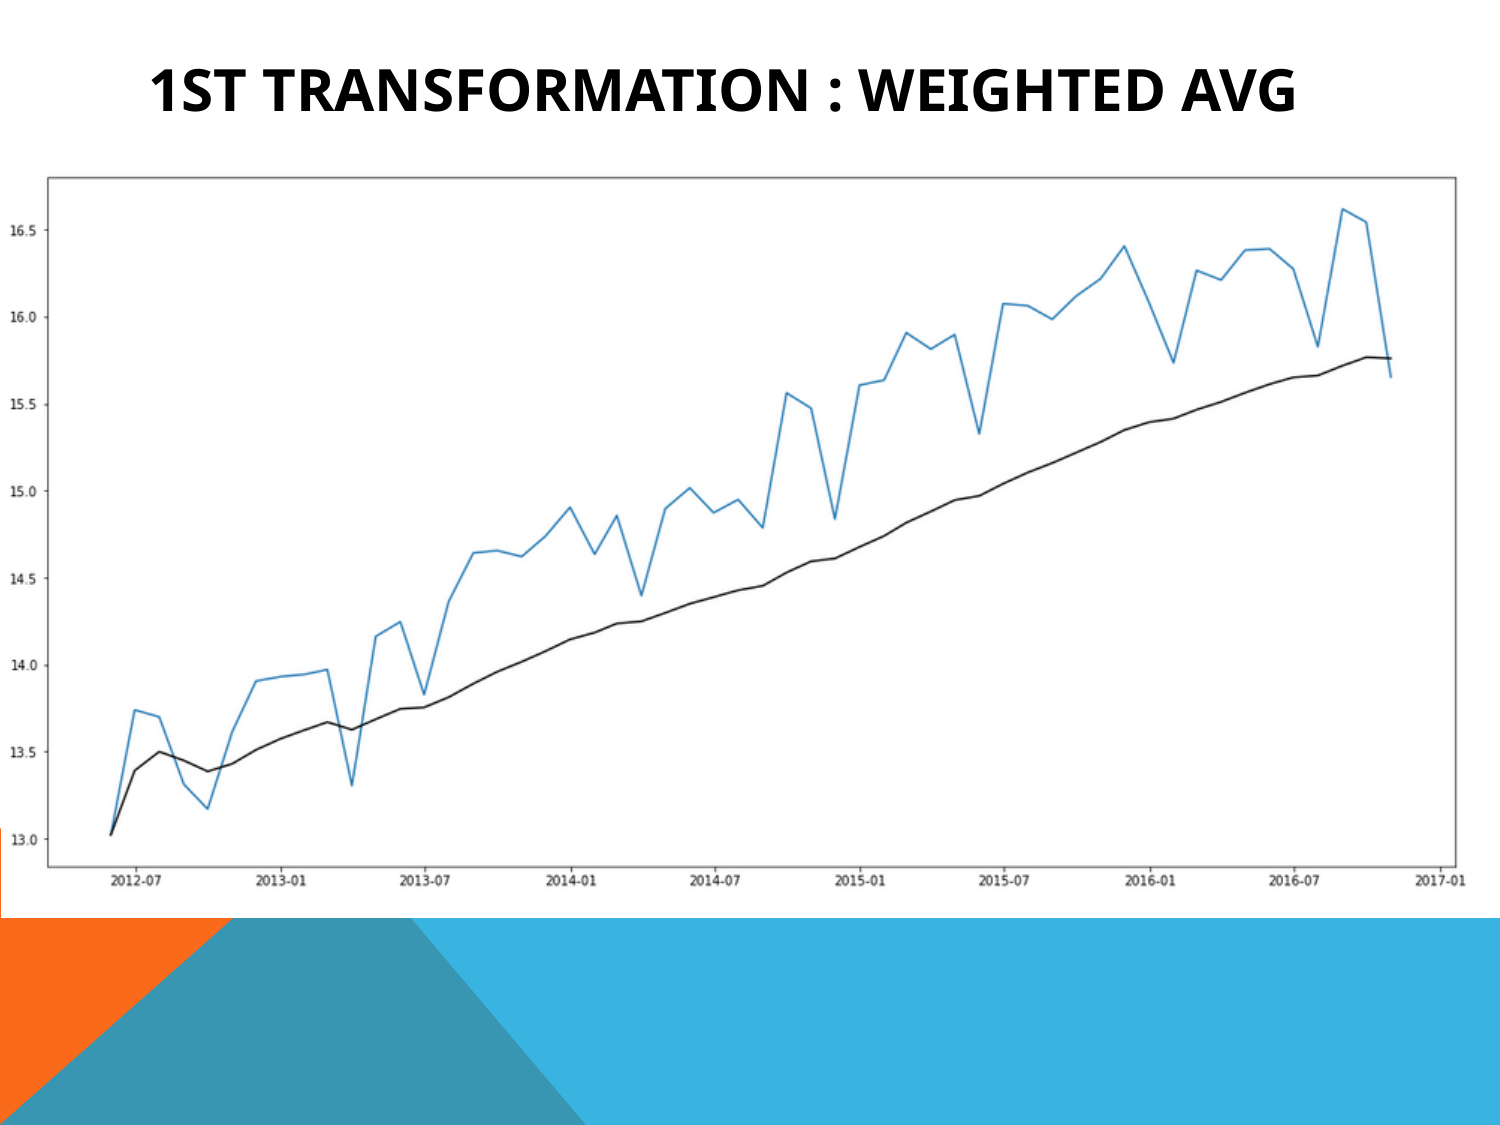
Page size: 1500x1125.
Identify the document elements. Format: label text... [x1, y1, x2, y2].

picture [1, 165, 1500, 918]
title 1st transformation : weighted avg [133, 78, 1367, 164]
